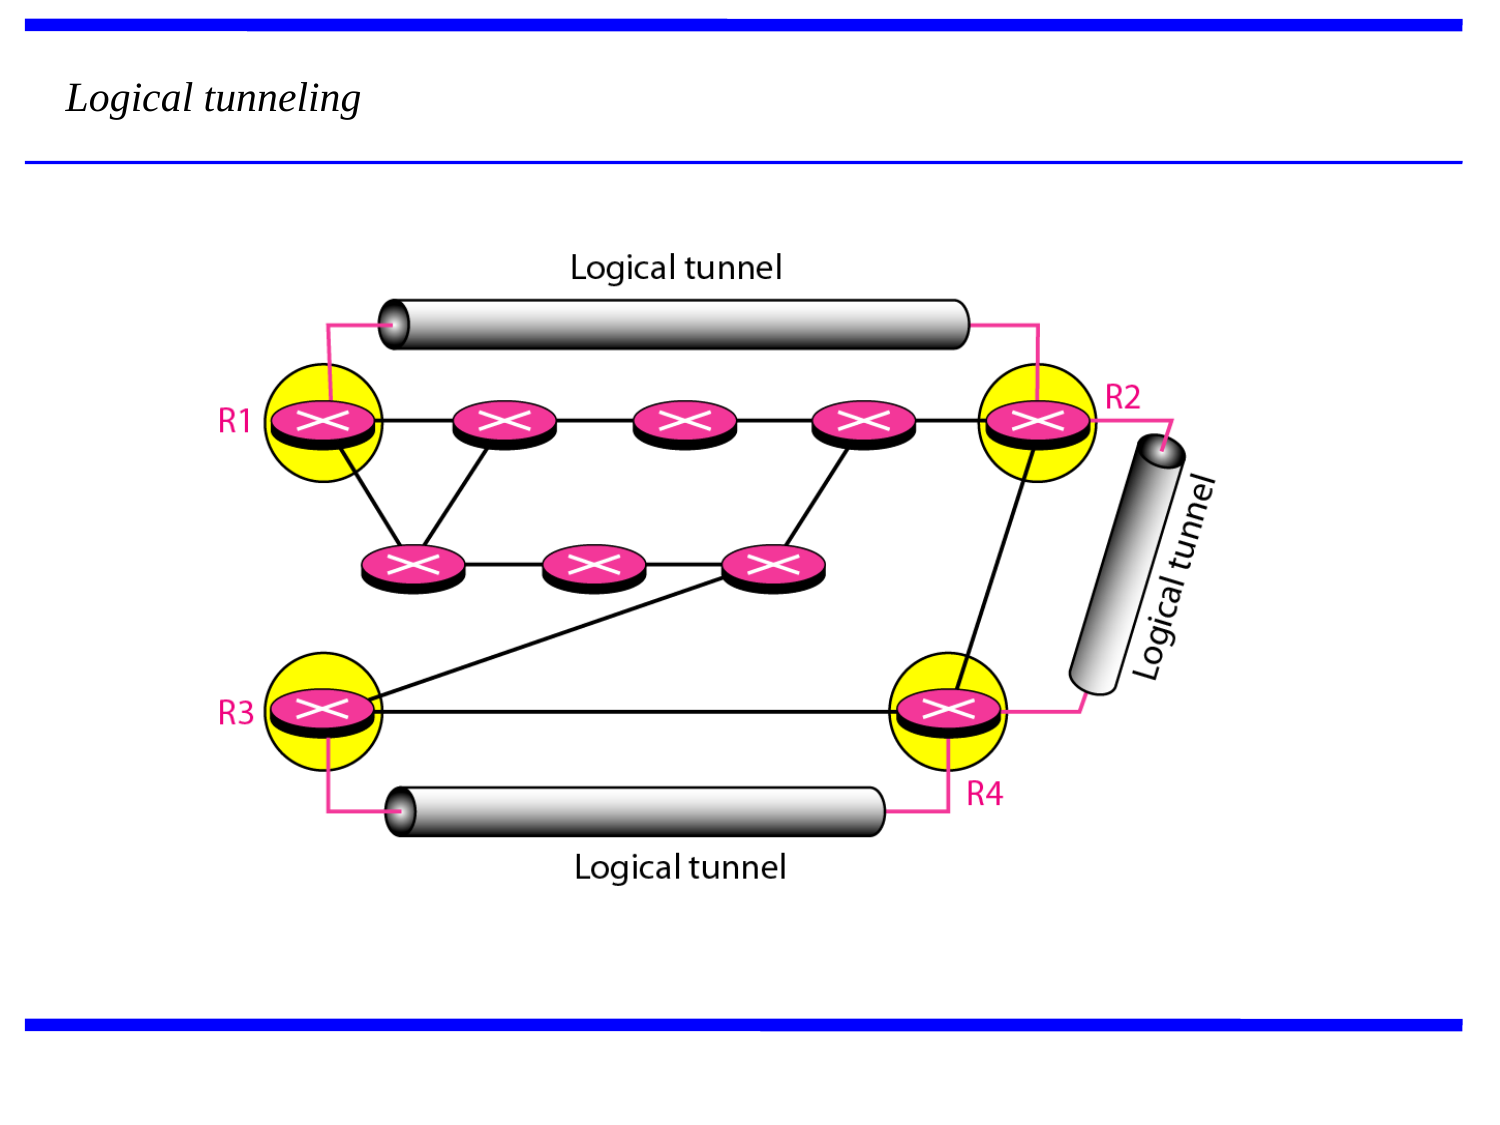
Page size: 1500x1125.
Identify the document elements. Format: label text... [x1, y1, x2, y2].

text_box Logical tunneling [50, 62, 377, 128]
picture [216, 249, 1226, 888]
